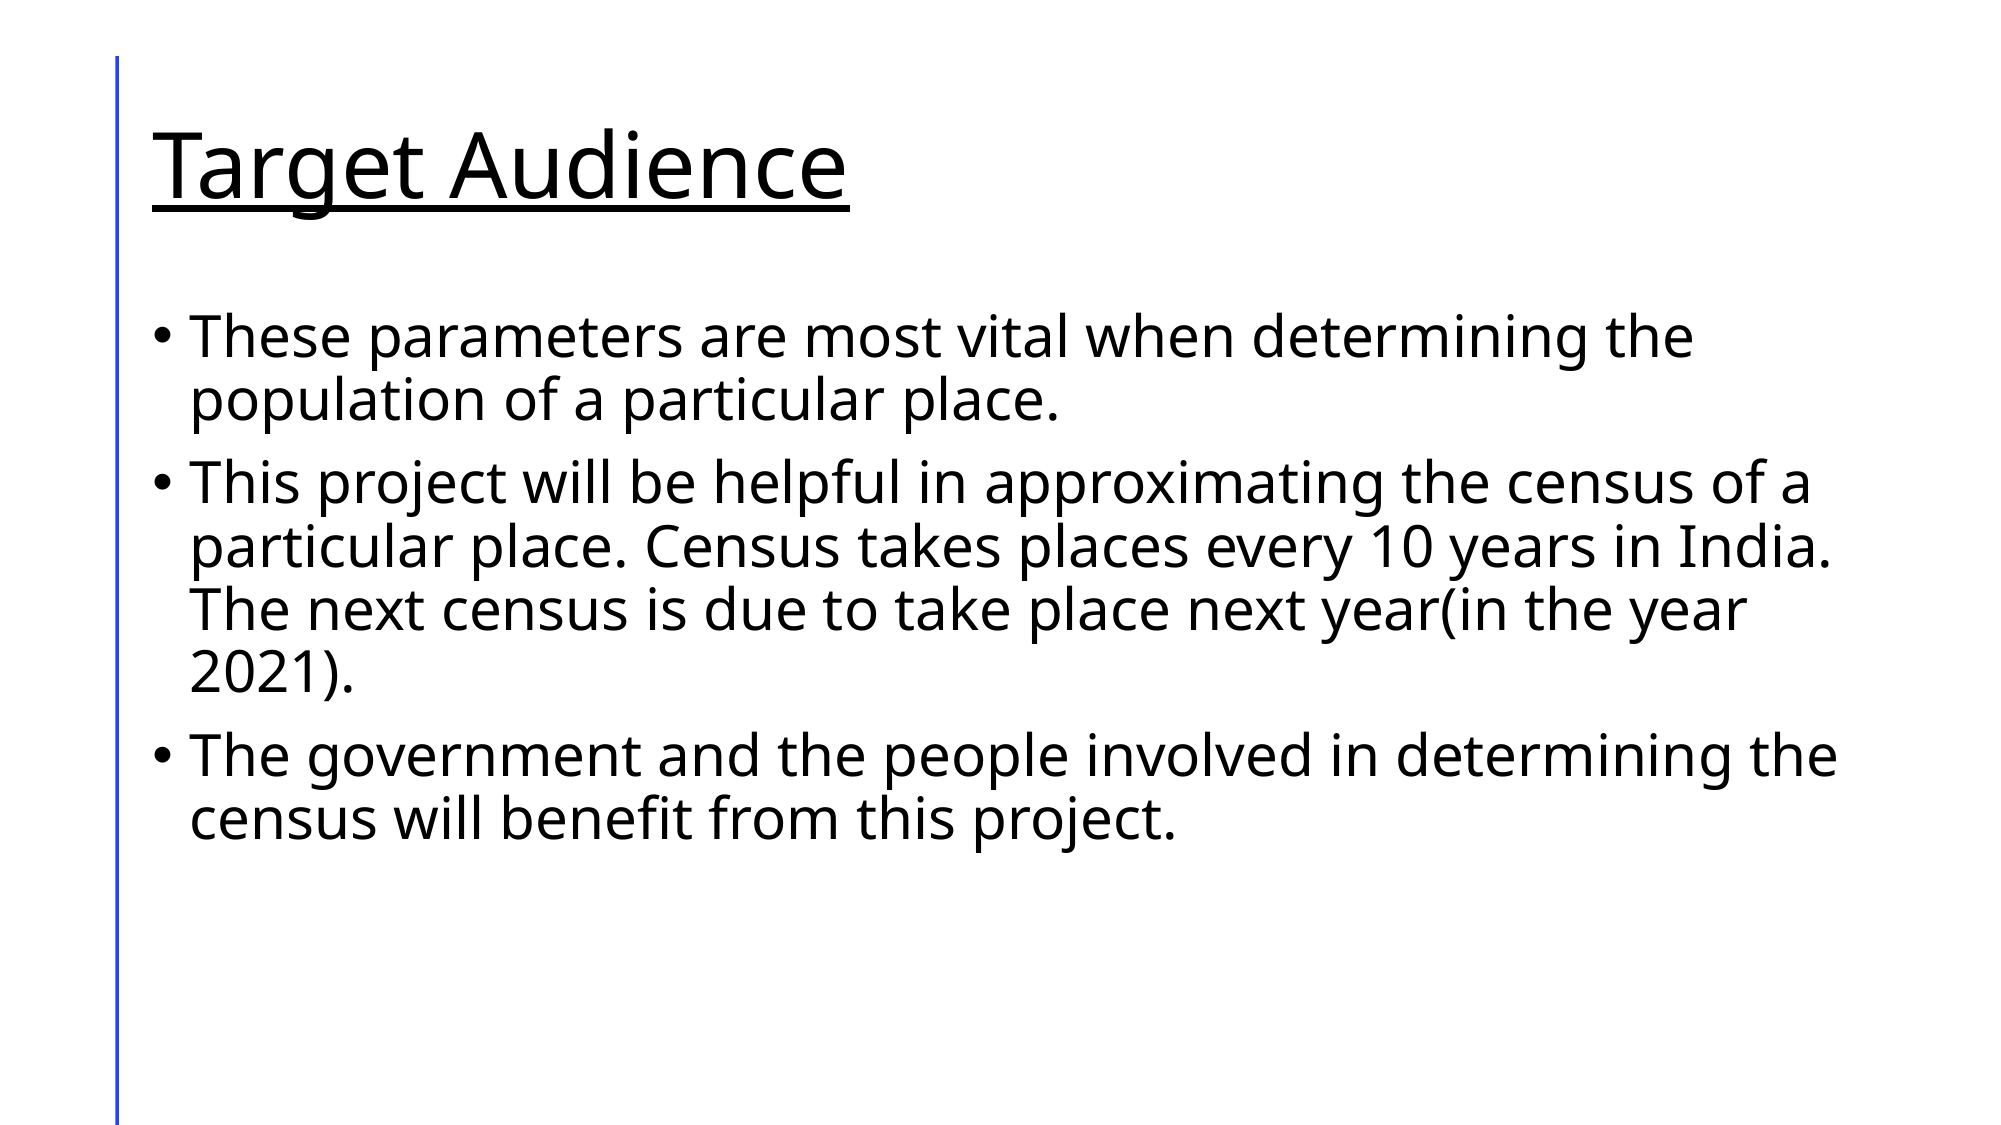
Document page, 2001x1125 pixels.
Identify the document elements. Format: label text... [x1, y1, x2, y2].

title Target Audience [137, 59, 1863, 278]
list These parameters are most vital when determining the population of a particular place. This project will be helpful in approximating the census of a particular place. Census takes places every 10 years in India. The next census is due to take place next year(in the year 2021). The government and the people involved in determining the census will benefit from this project. [137, 299, 1863, 1014]
